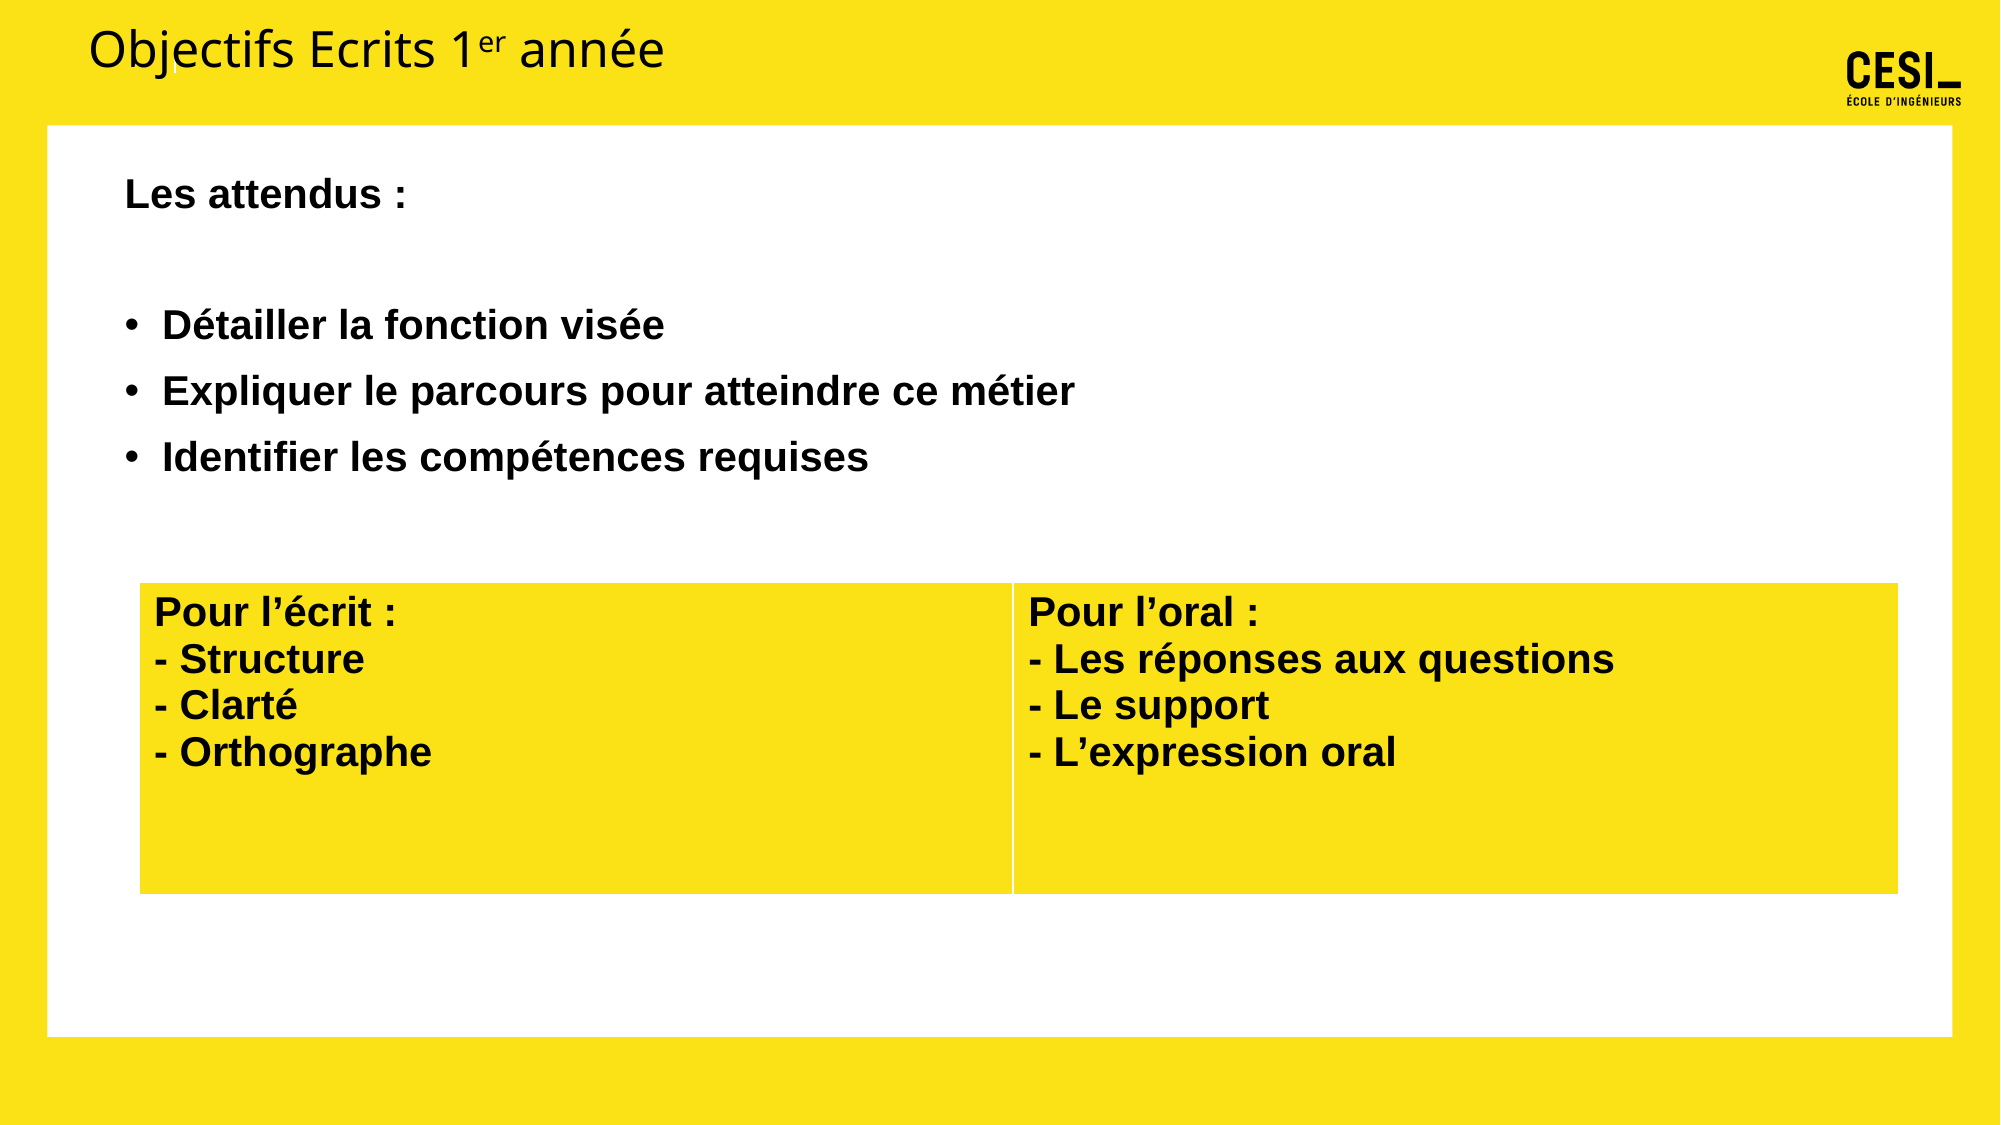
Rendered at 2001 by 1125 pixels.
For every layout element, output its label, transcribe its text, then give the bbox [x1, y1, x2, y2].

table_header Pour l’oral : - Les réponses aux questions - Le support - L’expression oral [1014, 583, 1898, 894]
text_box Objectifs Ecrits 1er année [74, 16, 1965, 165]
text_box Les attendus : Détailler la fonction visée Expliquer le parcours pour atteindre ce métier Identifier les compétences requises [109, 164, 2000, 897]
table_header Pour l’écrit : - Structure - Clarté - Orthographe [140, 583, 1012, 894]
